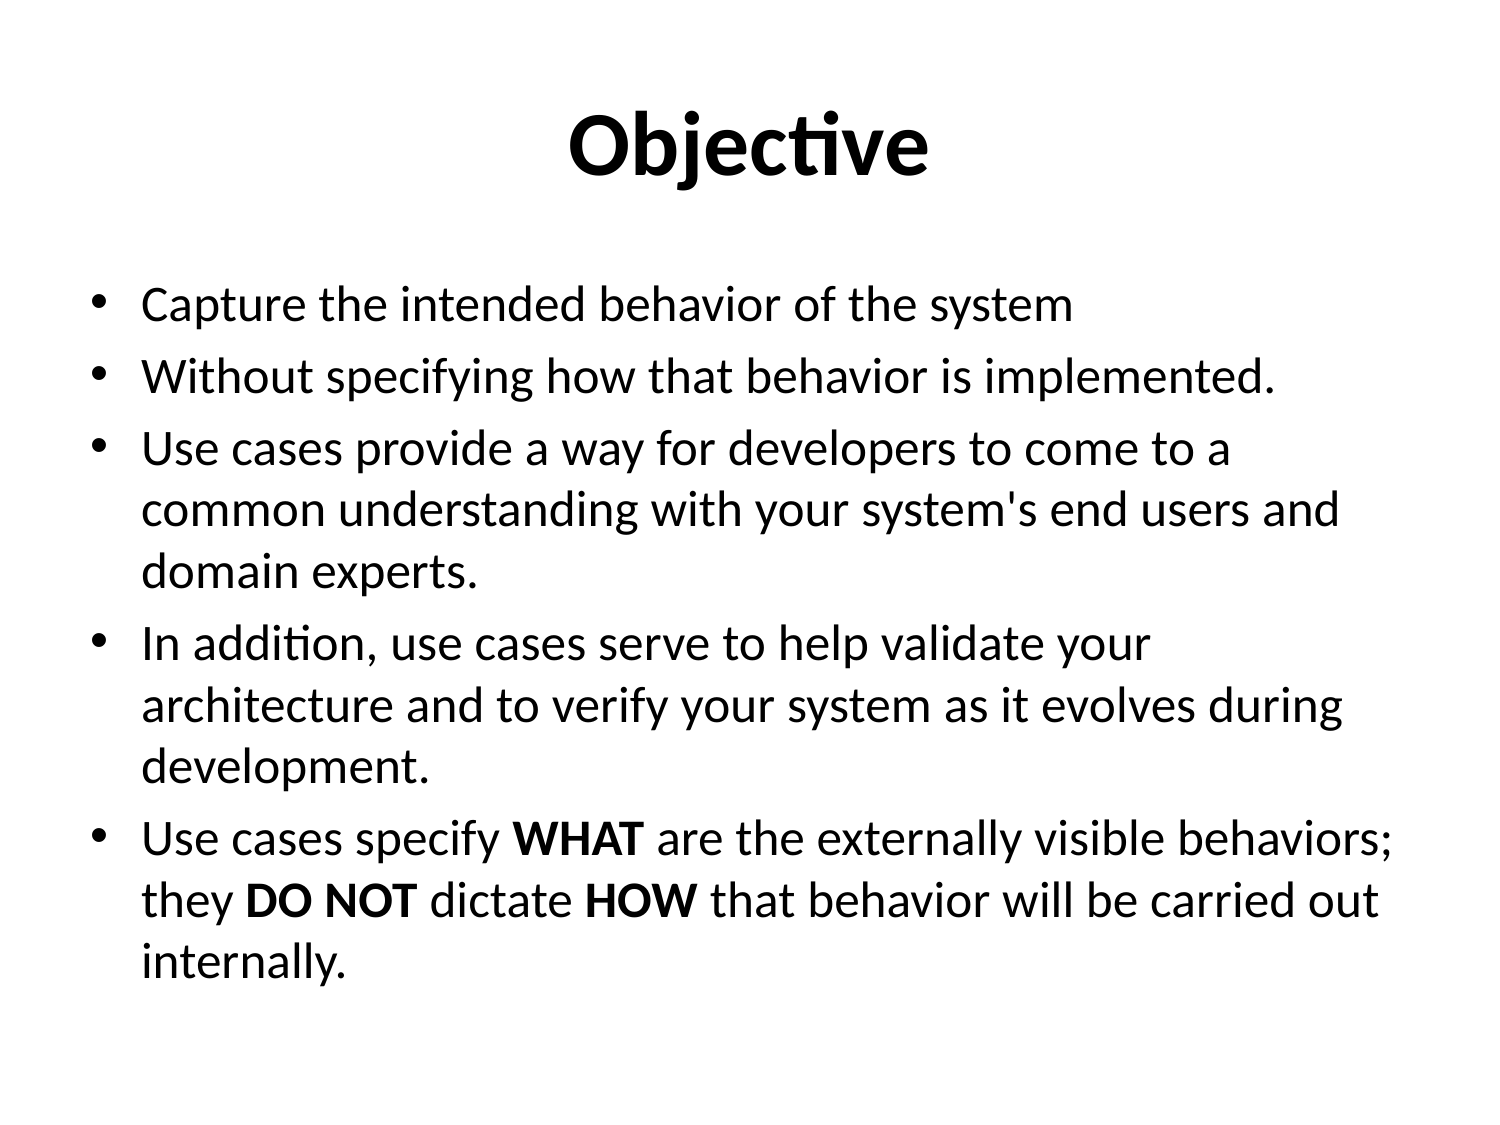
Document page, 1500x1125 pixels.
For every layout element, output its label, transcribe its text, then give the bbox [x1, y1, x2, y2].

list Capture the intended behavior of the system Without specifying how that behavior is implemented. Use cases provide a way for developers to come to a common understanding with your system's end users and domain experts. In addition, use cases serve to help validate your architecture and to verify your system as it evolves during development. Use cases specify WHAT are the externally visible behaviors; they DO NOT dictate HOW that behavior will be carried out internally. [75, 262, 1425, 1005]
title Objective [75, 45, 1425, 233]
